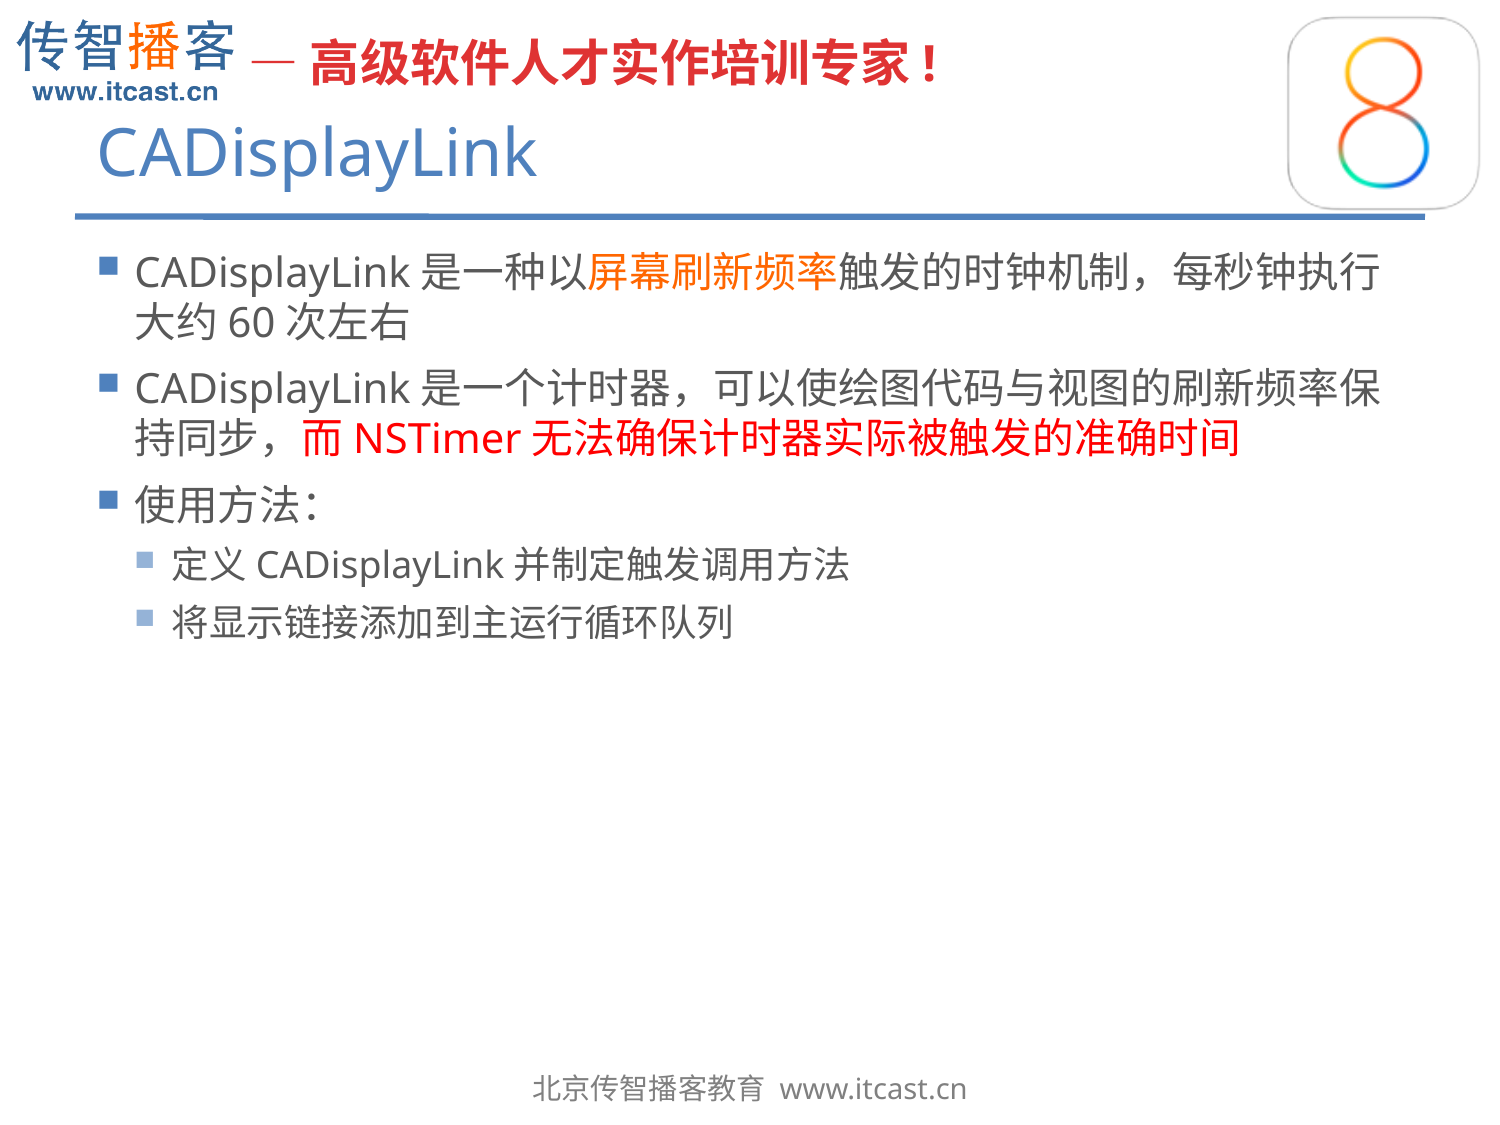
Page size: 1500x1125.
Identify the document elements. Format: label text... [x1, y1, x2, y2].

picture [16, 19, 234, 101]
title CADisplayLink [81, 102, 1416, 237]
list CADisplayLink是一种以屏幕刷新频率触发的时钟机制，每秒钟执行大约60次左右 CADisplayLink是一个计时器，可以使绘图代码与视图的刷新频率保持同步，而NSTimer无法确保计时器实际被触发的准确时间 使用方法： 定义CADisplayLink并制定触发调用方法 将显示链接添加到主运行循环队列 [81, 237, 1416, 1005]
picture [1270, 0, 1497, 227]
